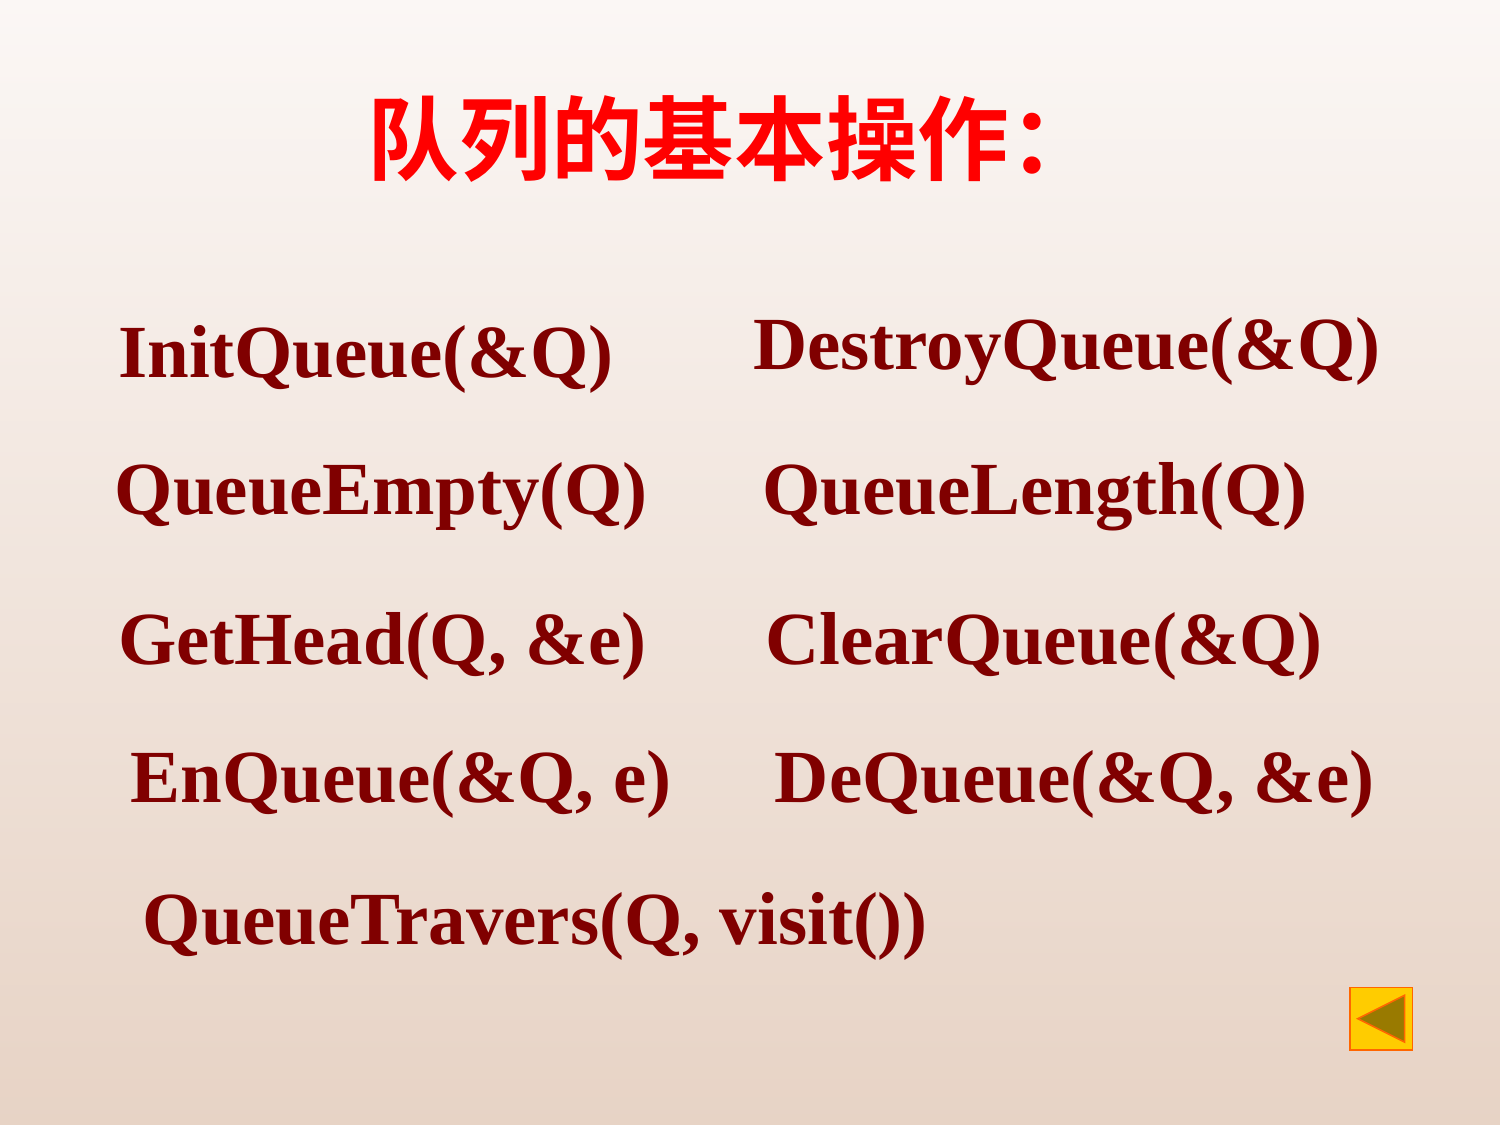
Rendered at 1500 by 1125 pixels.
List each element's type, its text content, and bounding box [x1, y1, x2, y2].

text_box DestroyQueue(&Q) [738, 287, 1396, 393]
text_box QueueTravers(Q, visit()) [128, 862, 944, 968]
text_box ClearQueue(&Q) [750, 582, 1339, 687]
text_box InitQueue(&Q) [84, 294, 629, 400]
text_box QueueEmpty(Q) [100, 432, 664, 537]
text_box GetHead(Q, &e) [103, 582, 662, 687]
text_box 队列的基本操作： [353, 74, 1117, 200]
text_box [1349, 987, 1413, 1050]
text_box DeQueue(&Q, &e) [760, 719, 1390, 825]
text_box QueueLength(Q) [747, 432, 1324, 537]
text_box EnQueue(&Q, e) [115, 719, 688, 825]
